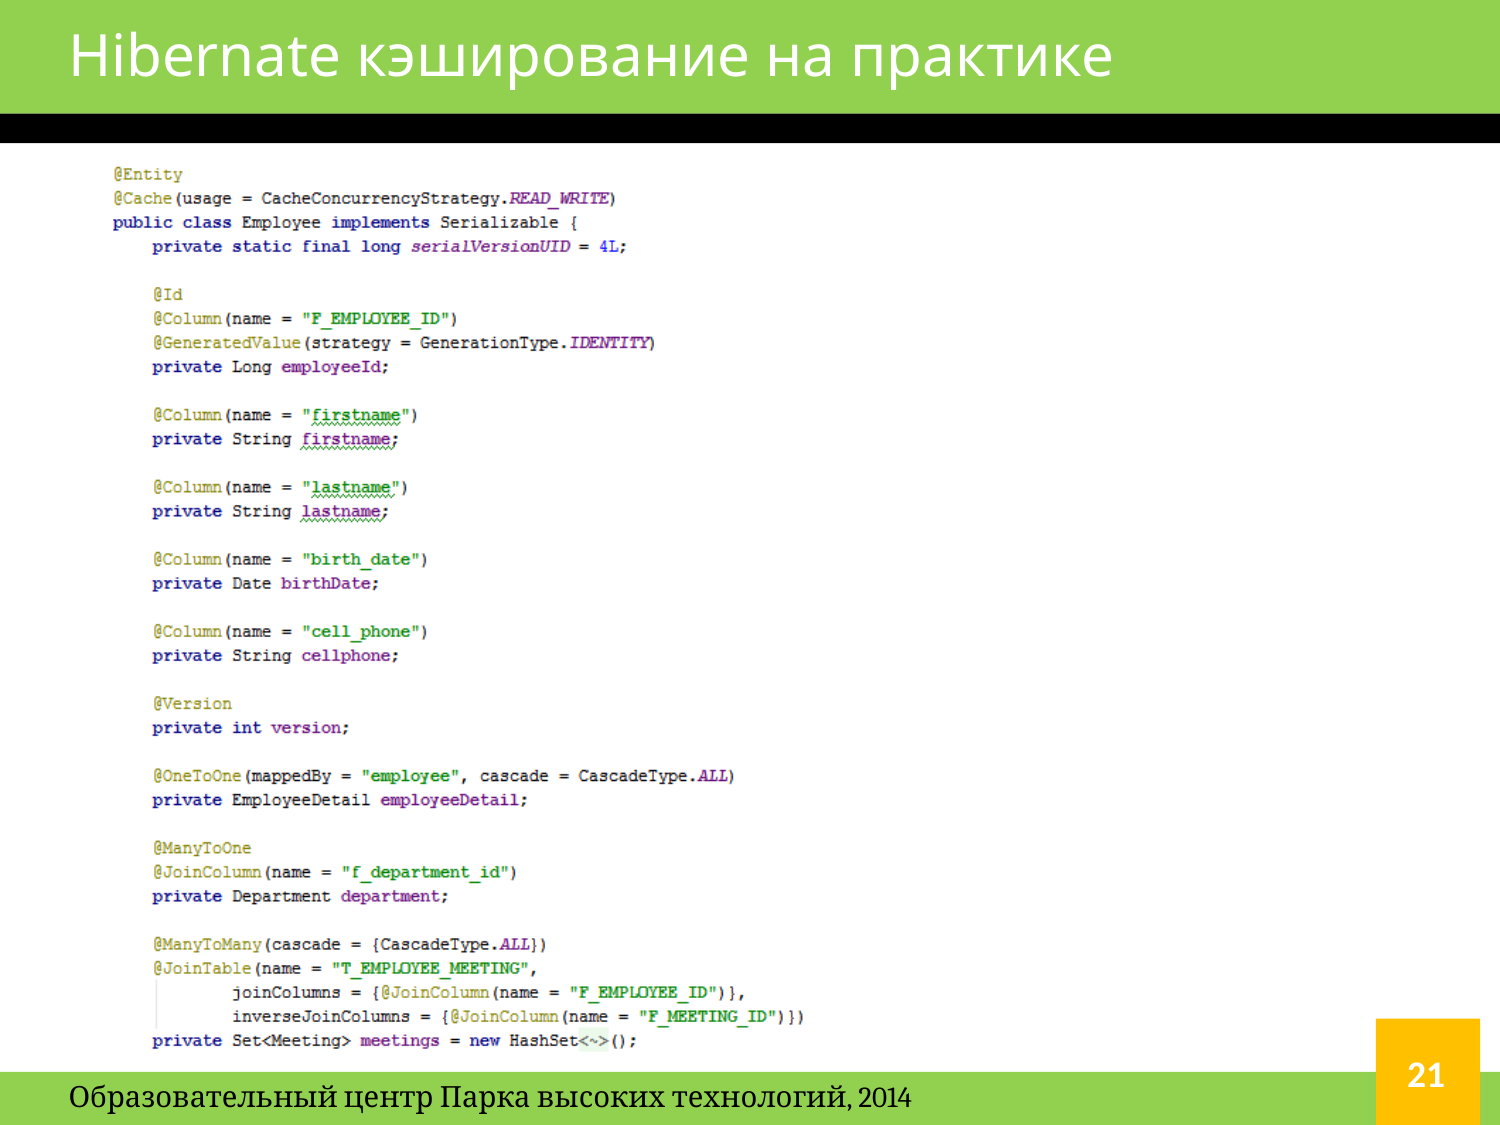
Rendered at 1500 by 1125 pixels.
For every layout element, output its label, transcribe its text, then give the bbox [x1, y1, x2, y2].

slide_number 21 [1373, 1042, 1480, 1103]
picture [111, 160, 821, 1056]
title Hibernate кэширование на практике [53, 7, 1404, 100]
